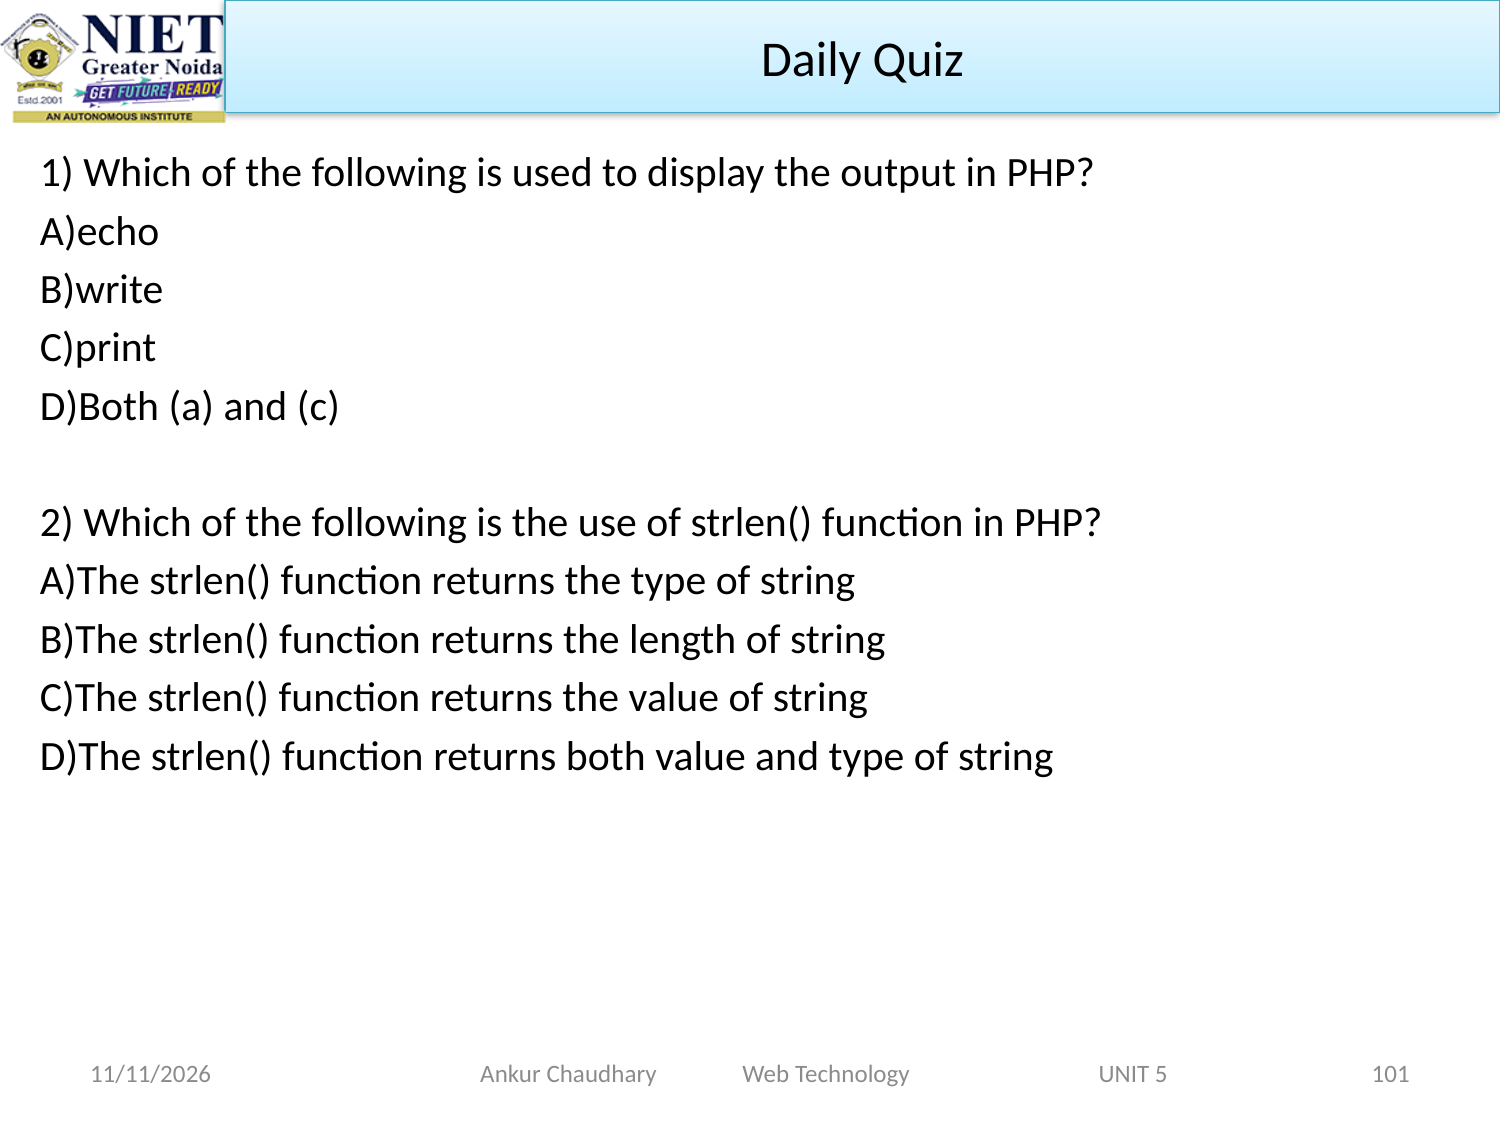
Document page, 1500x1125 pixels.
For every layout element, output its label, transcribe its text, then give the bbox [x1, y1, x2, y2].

list 1) Which of the following is used to display the output in PHP? A)echo B)write C)print D)Both (a) and (c) 2) Which of the following is the use of strlen() function in PHP? A)The strlen() function returns the type of string B)The strlen() function returns the length of string C)The strlen() function returns the value of string D)The strlen() function returns both value and type of string [24, 137, 1450, 1013]
slide_number 101 [1074, 1042, 1425, 1103]
footer Ankur Chaudhary Web Technology UNIT 5 [412, 1042, 1074, 1103]
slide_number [75, 1042, 412, 1103]
text_box Daily Quiz [224, 0, 1500, 113]
picture [0, 13, 226, 123]
